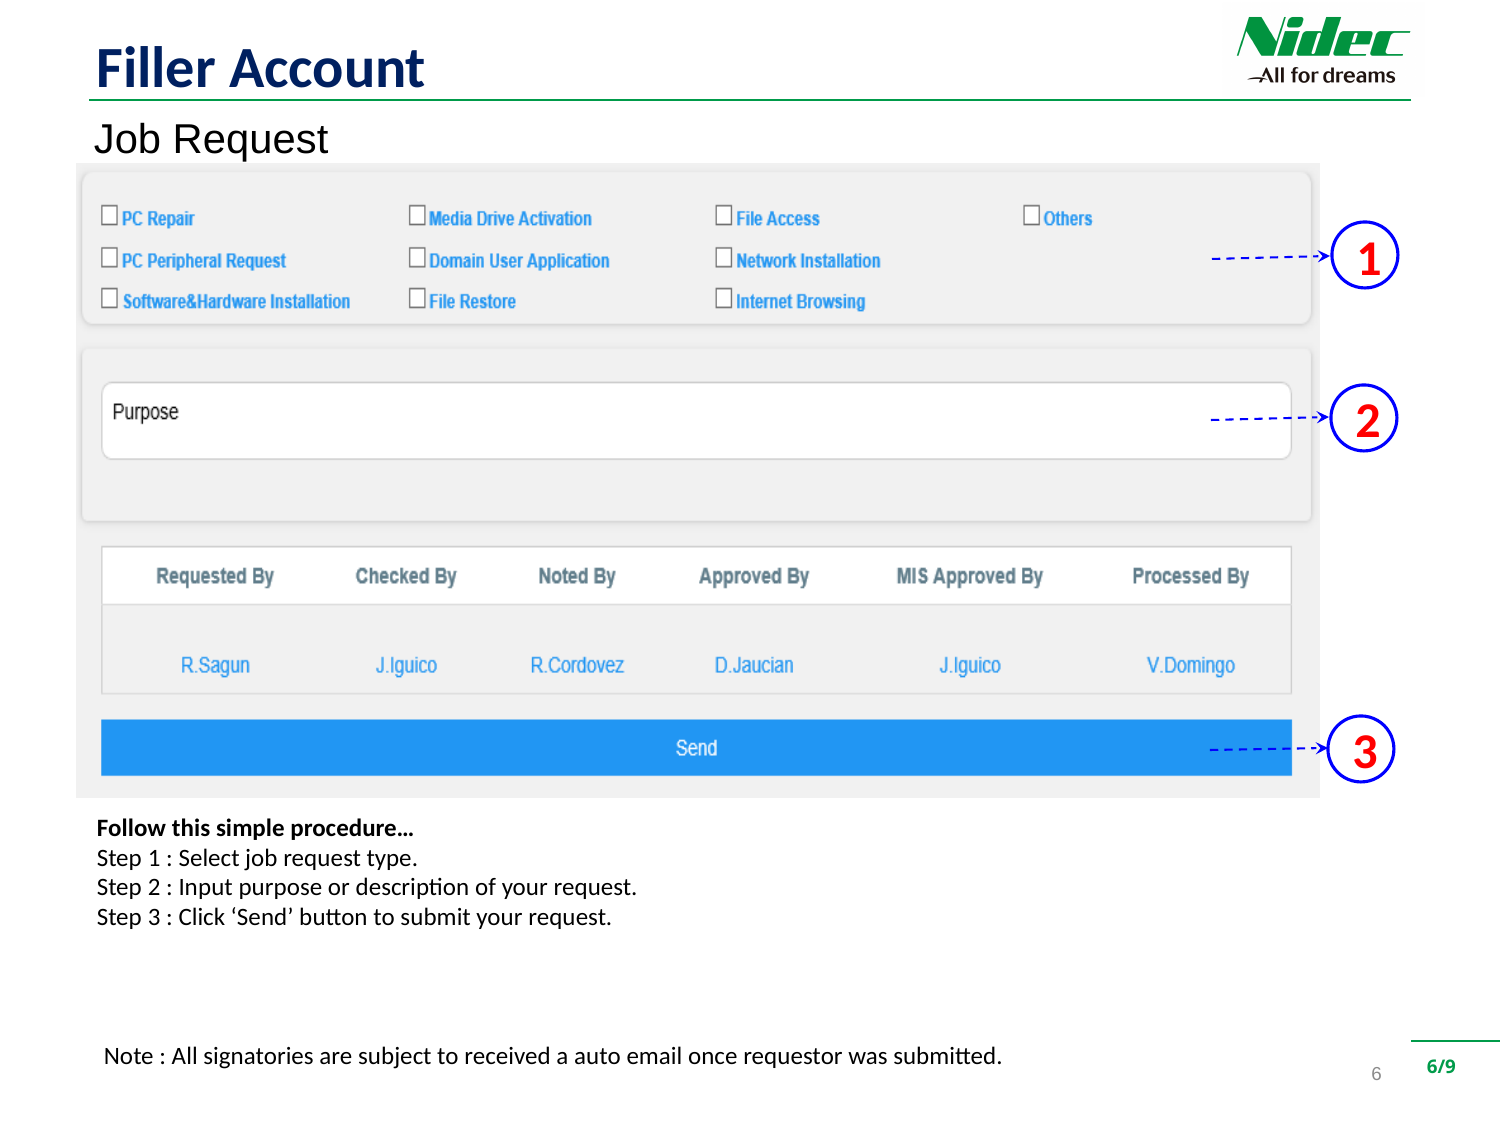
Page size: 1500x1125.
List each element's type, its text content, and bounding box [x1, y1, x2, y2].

picture [76, 163, 1320, 798]
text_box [1211, 255, 1330, 259]
text_box 3 [1326, 714, 1395, 783]
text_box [1210, 416, 1329, 420]
text_box Note : All signatories are subject to received a auto email once requestor was submitted. [88, 1016, 1338, 1093]
text_box 2 [1329, 383, 1398, 452]
text_box 1 [1330, 220, 1399, 289]
text_box Filler Account [78, 26, 1166, 102]
text_box Job Request [78, 103, 344, 163]
text_box Follow this simple procedure… Step 1 : Select job request type. Step 2 : Input purpose or description of your request. Step 3 : Click ‘Send’ button to submit your request. [81, 795, 1331, 947]
slide_number 5 [1059, 1042, 1397, 1103]
